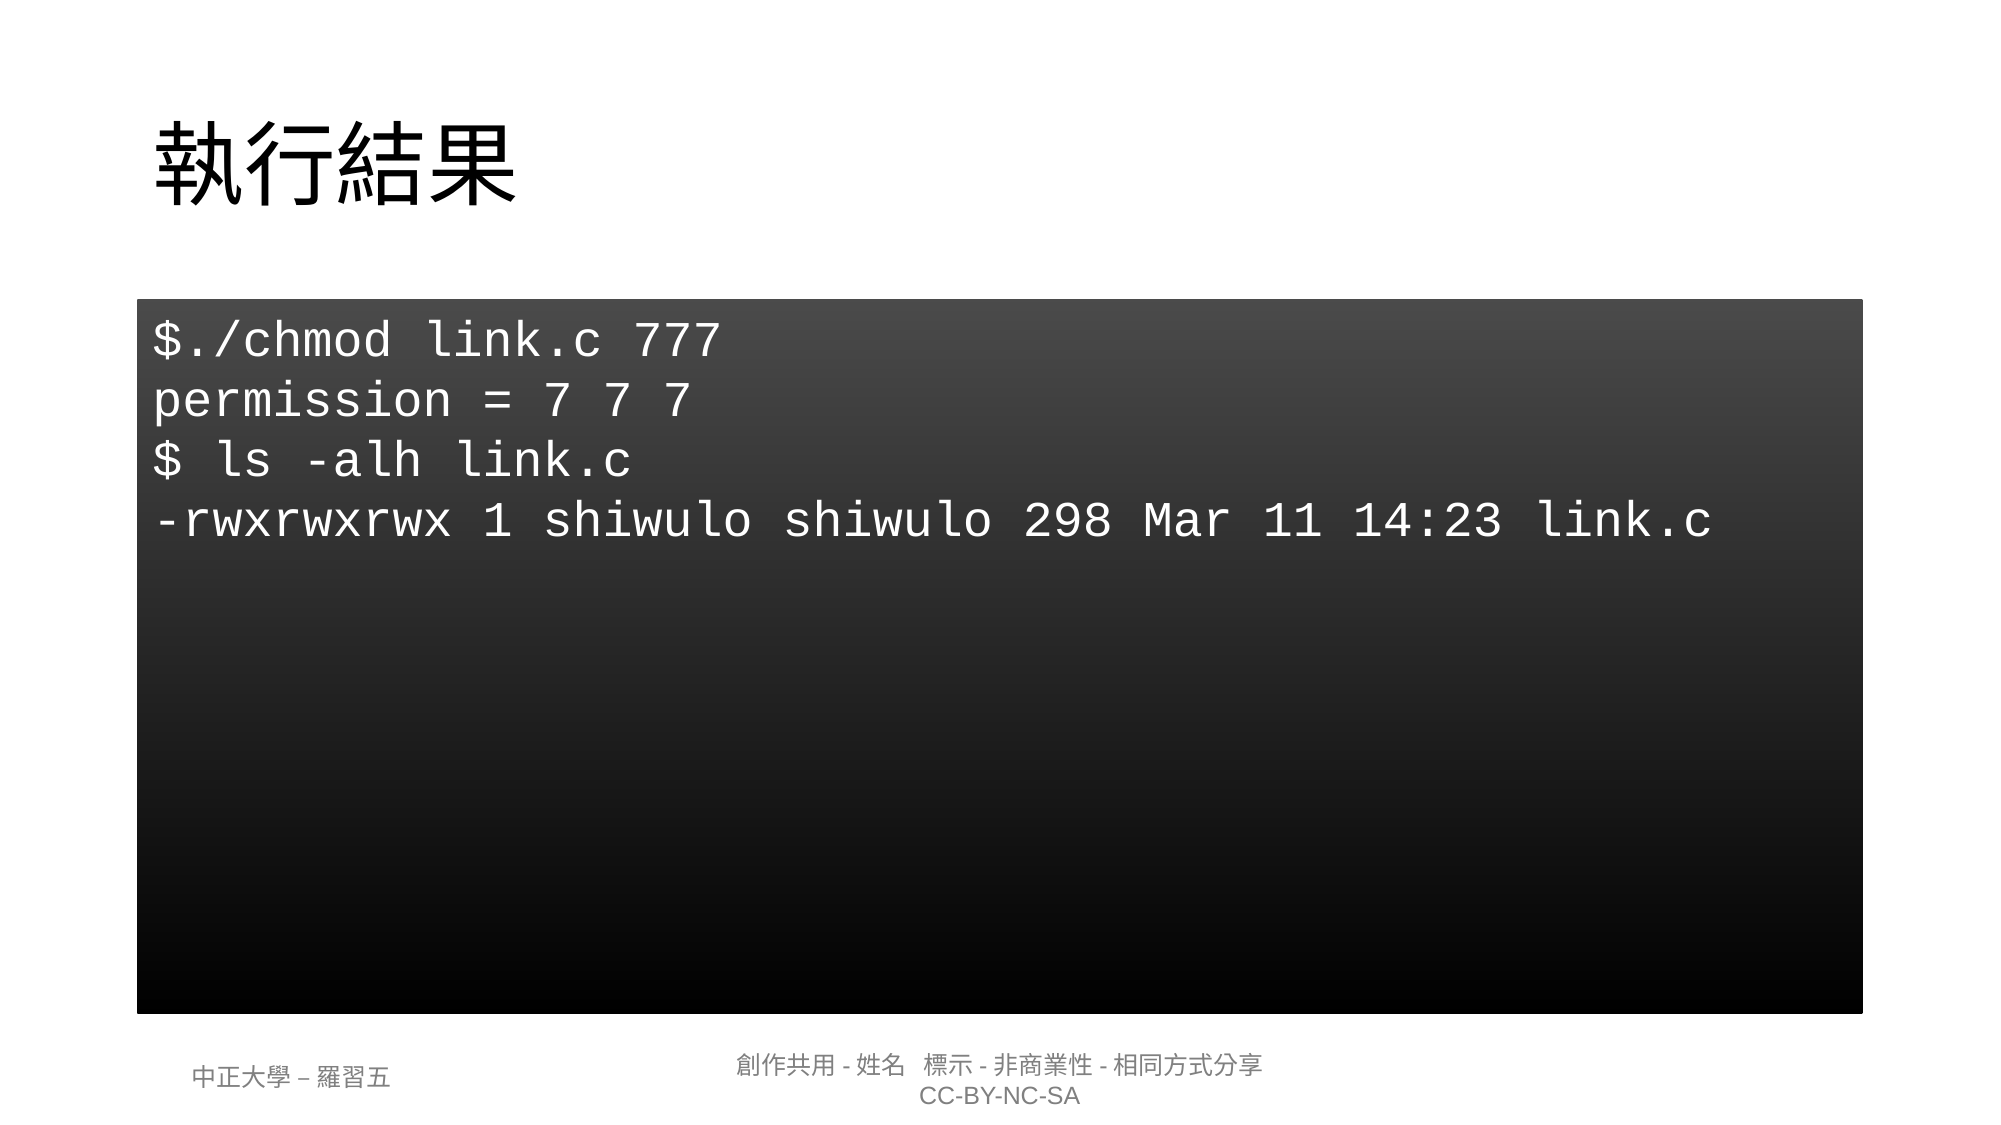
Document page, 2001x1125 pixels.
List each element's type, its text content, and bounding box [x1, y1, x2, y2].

text_box 執行結果 [137, 59, 1863, 278]
text_box $./chmod link.c 777 permission = 7 7 7 $ ls -alh link.c -rwxrwxrwx 1 shiwulo shiwulo 298 Mar 11 14:23 link.c [137, 299, 1863, 1014]
